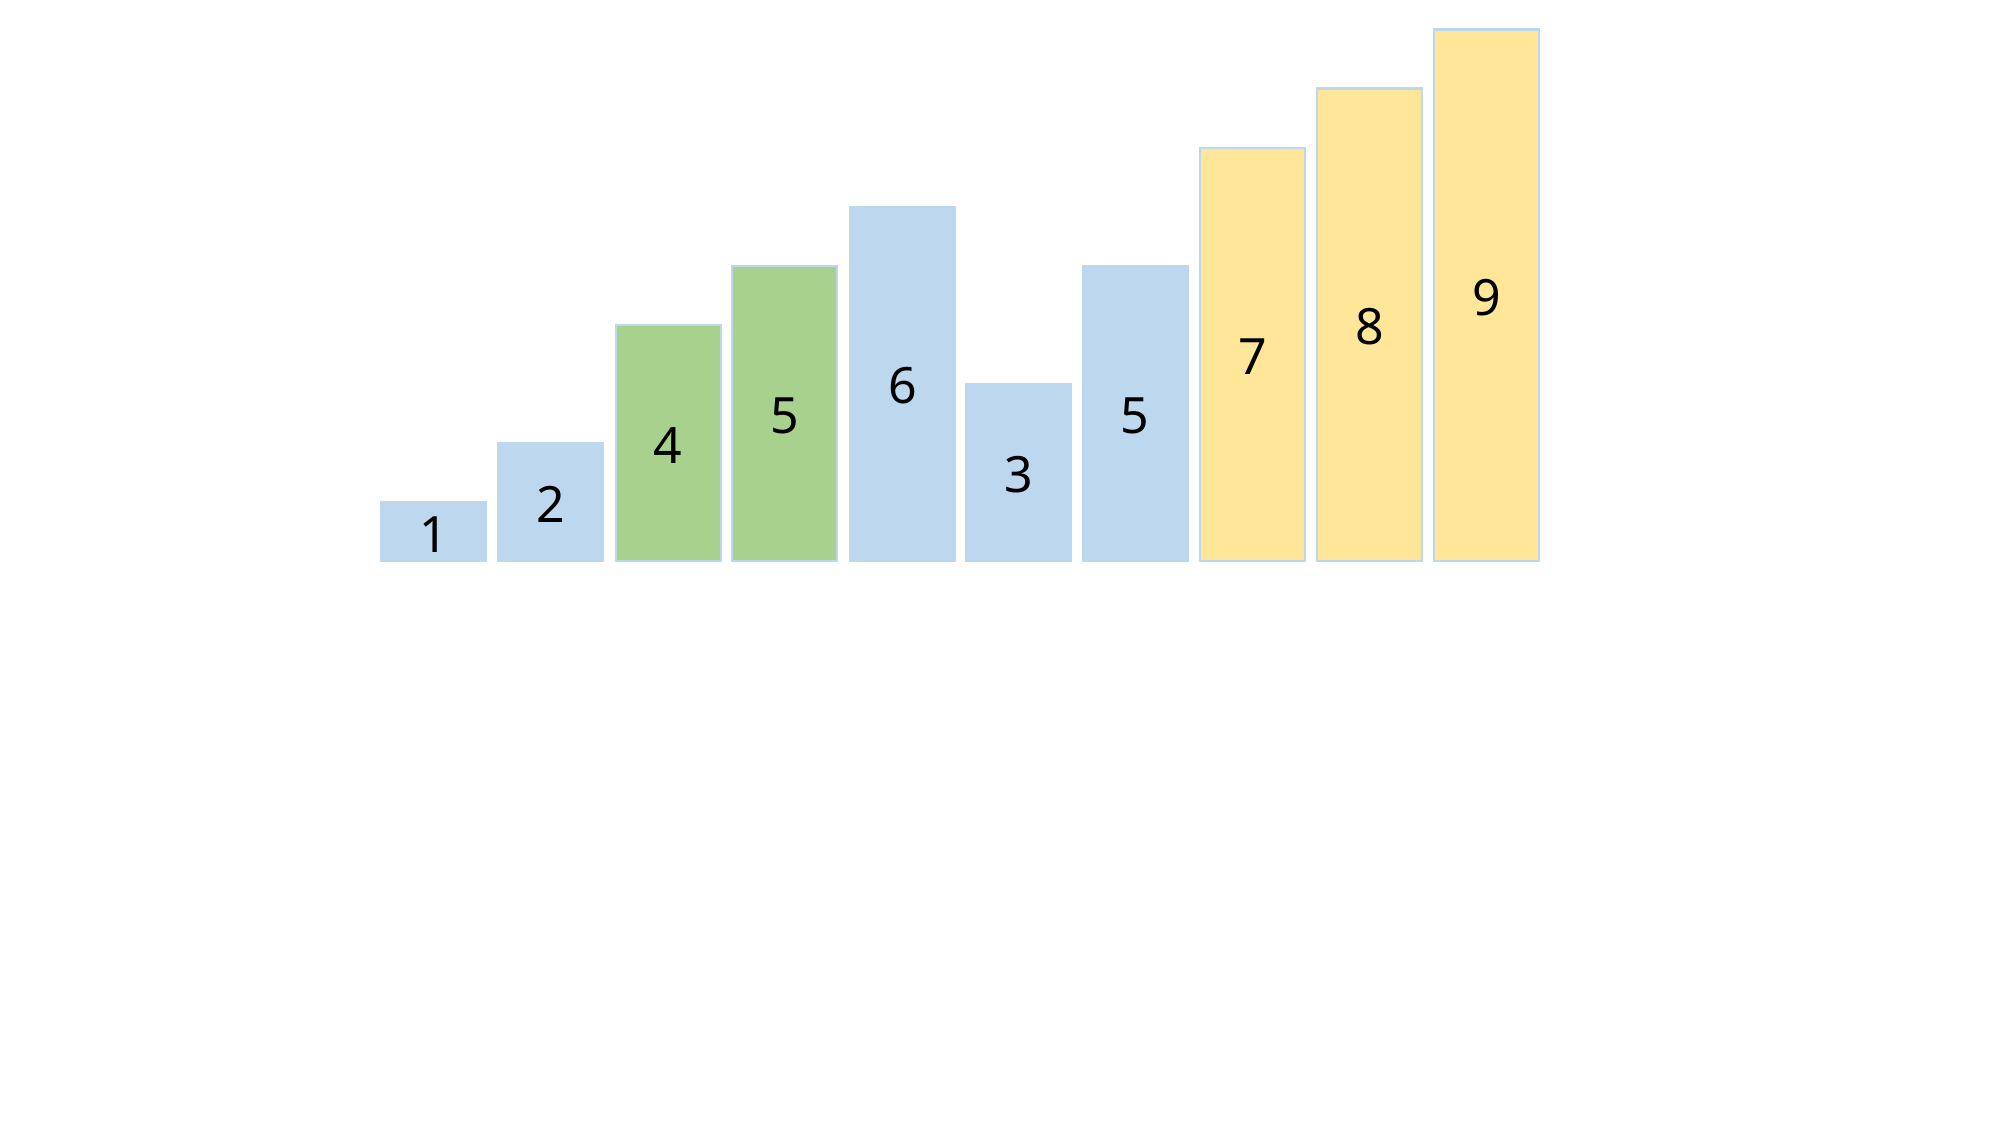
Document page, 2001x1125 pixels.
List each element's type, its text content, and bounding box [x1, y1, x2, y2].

text_box 7 [1199, 147, 1306, 562]
text_box 4 [615, 324, 722, 562]
text_box 6 [849, 206, 956, 562]
text_box 1 [380, 501, 487, 562]
text_box 9 [1433, 28, 1540, 562]
text_box 5 [731, 265, 838, 562]
text_box 3 [965, 383, 1072, 562]
text_box 2 [497, 442, 604, 562]
text_box 5 [1082, 265, 1189, 562]
text_box 8 [1316, 87, 1423, 562]
